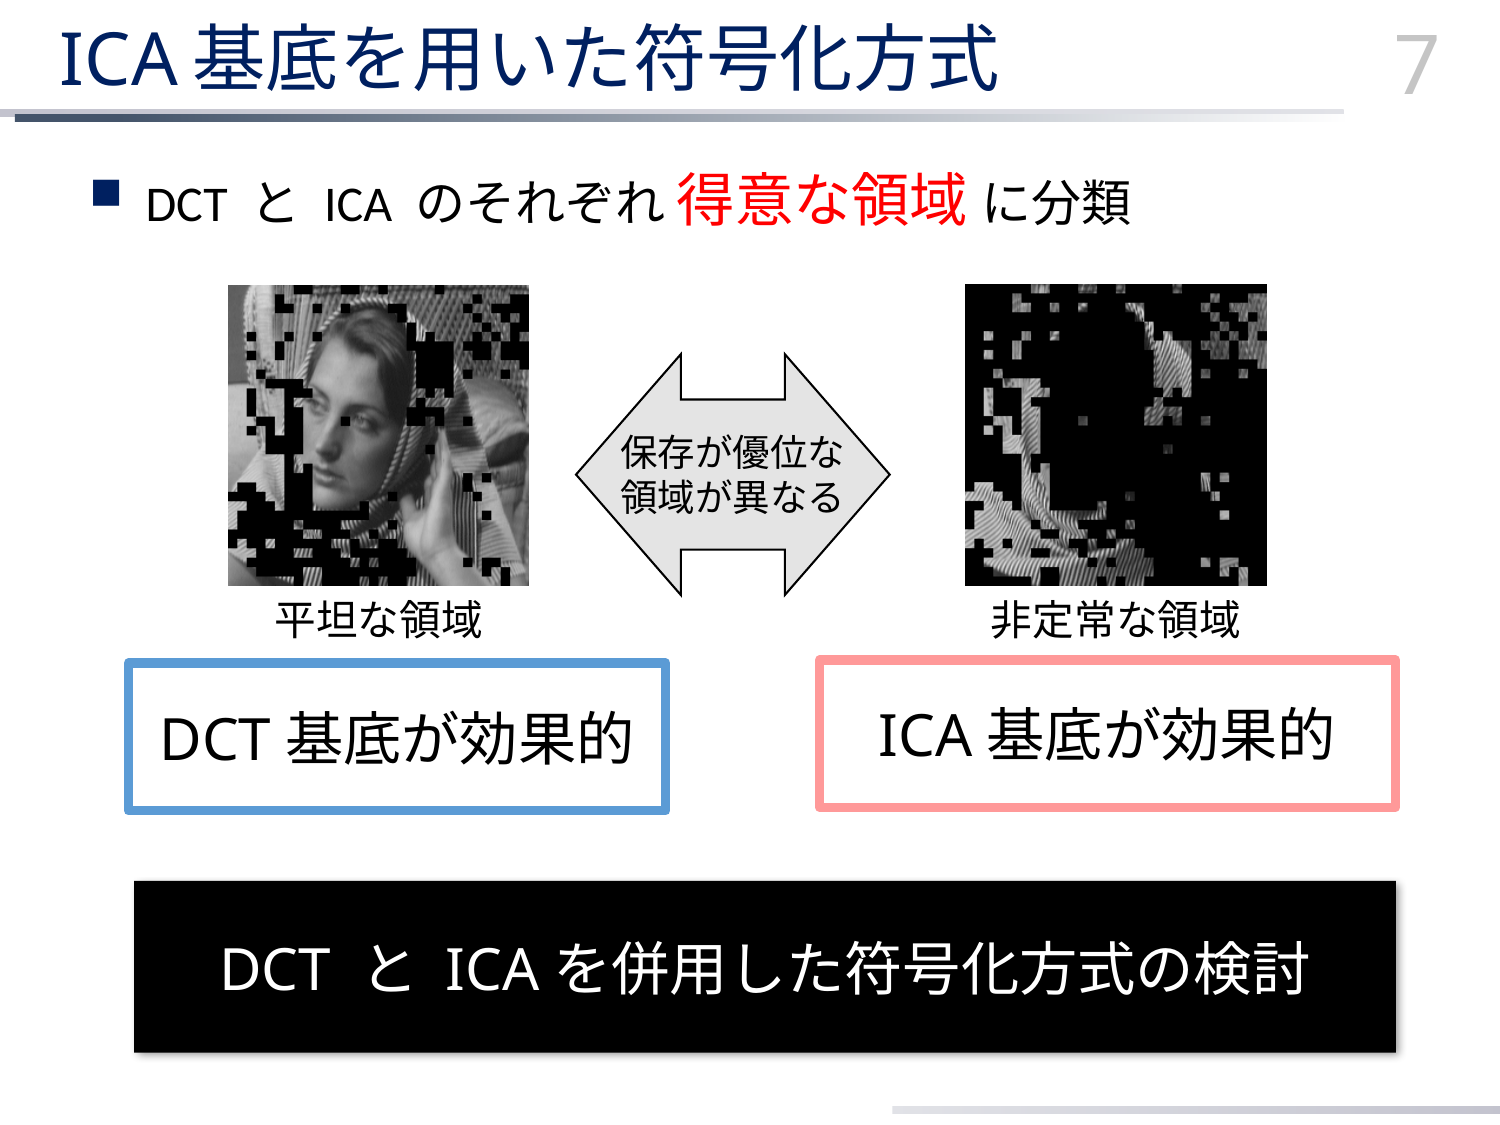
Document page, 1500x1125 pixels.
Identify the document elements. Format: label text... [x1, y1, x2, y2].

text_box [621, 351, 845, 421]
picture [965, 284, 1267, 586]
text_box 平坦な領域 [91, 586, 666, 652]
text_box ICA基底が効果的 [819, 659, 1396, 808]
text_box 保存が優位な 領域が異なる [605, 421, 861, 527]
title ICA基底を用いた符号化方式 [44, 14, 1315, 110]
text_box [861, 440, 892, 510]
text_box [574, 439, 605, 510]
text_box [620, 527, 846, 598]
text_box DCT と ICAを併用した符号化方式の検討 [133, 880, 1397, 1054]
text_box 非定常な領域 [801, 586, 1431, 652]
text_box DCT と ICA のそれぞれ 得意な領域 に分類 [74, 156, 1146, 241]
picture [228, 285, 529, 586]
text_box DCT基底が効果的 [127, 662, 667, 812]
slide_number 7 [1315, 14, 1457, 122]
